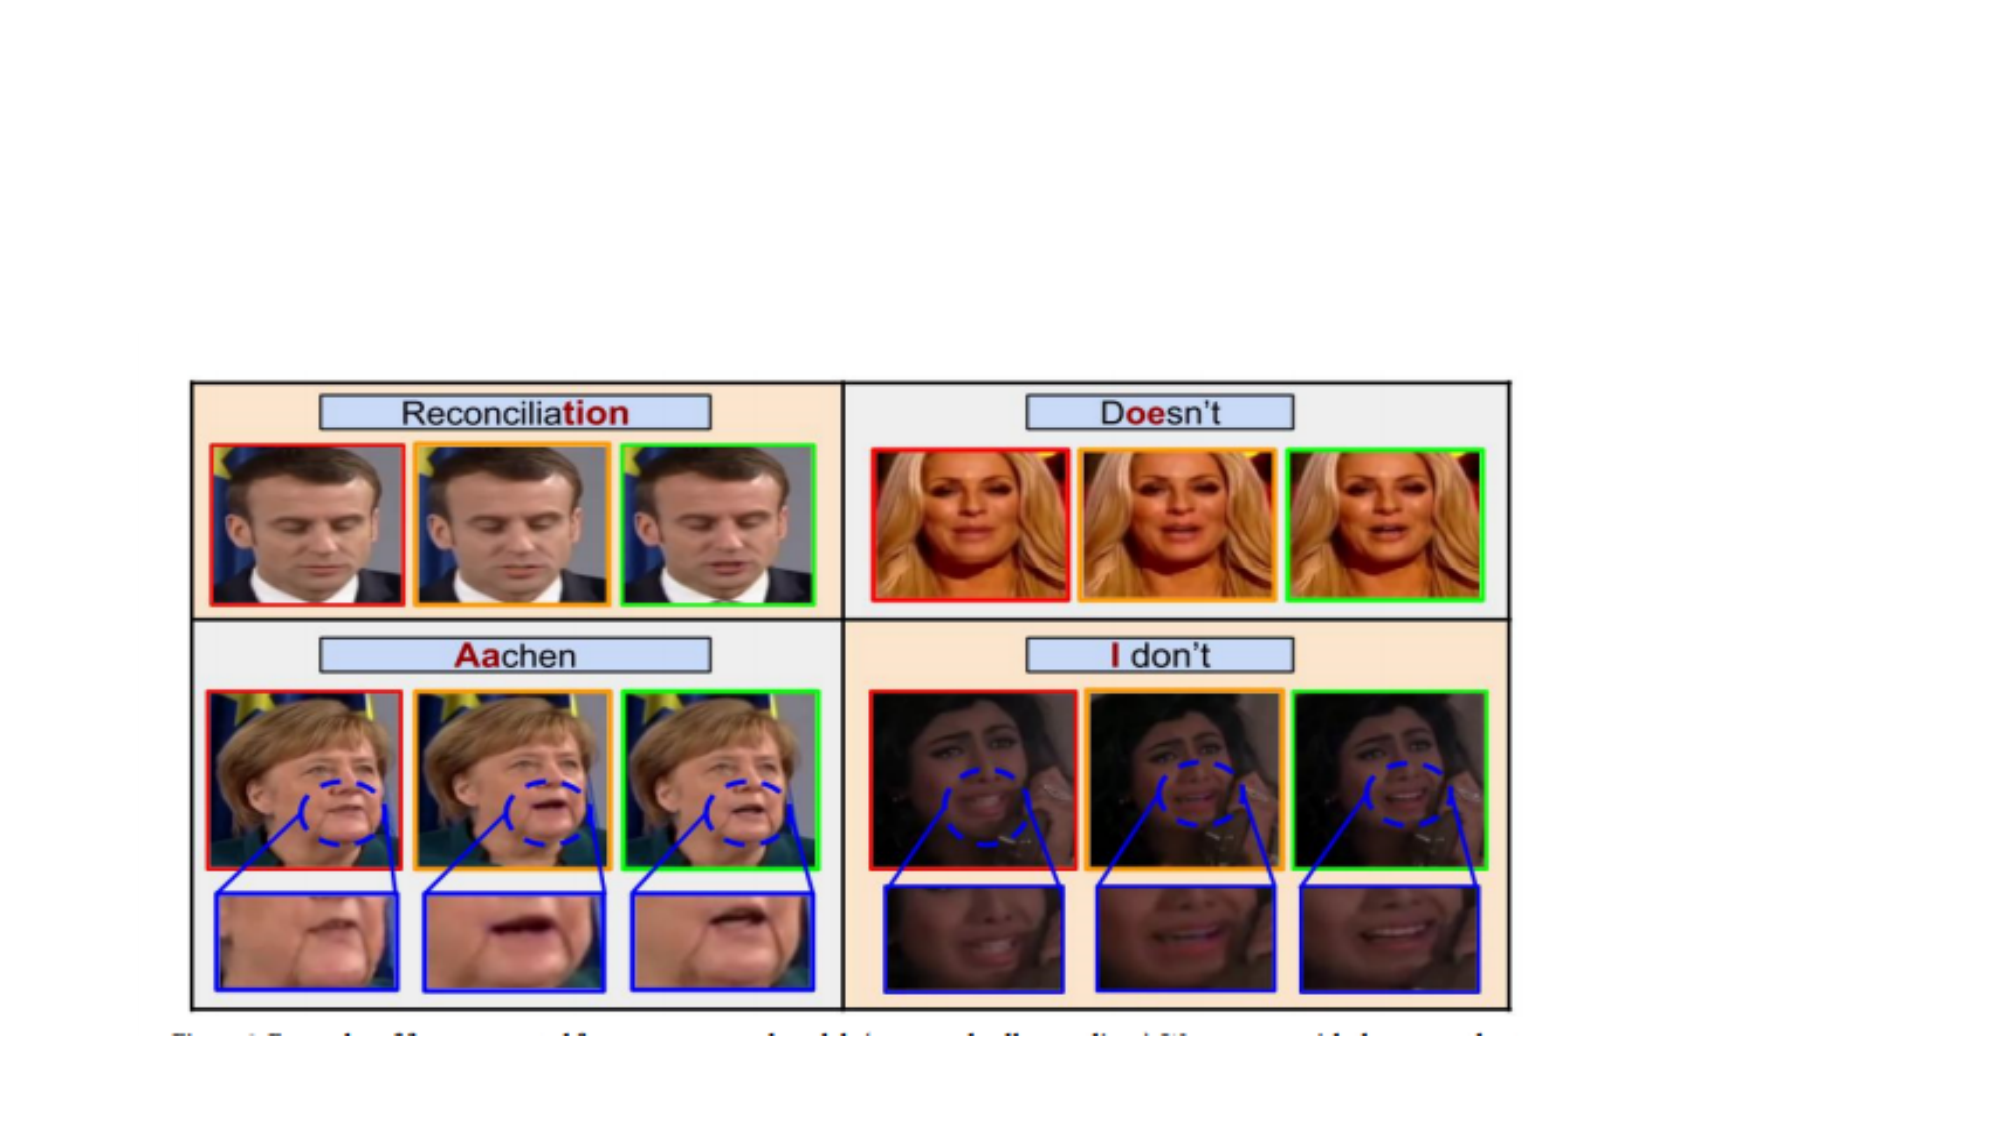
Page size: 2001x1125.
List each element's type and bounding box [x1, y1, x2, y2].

list [137, 333, 1562, 1036]
